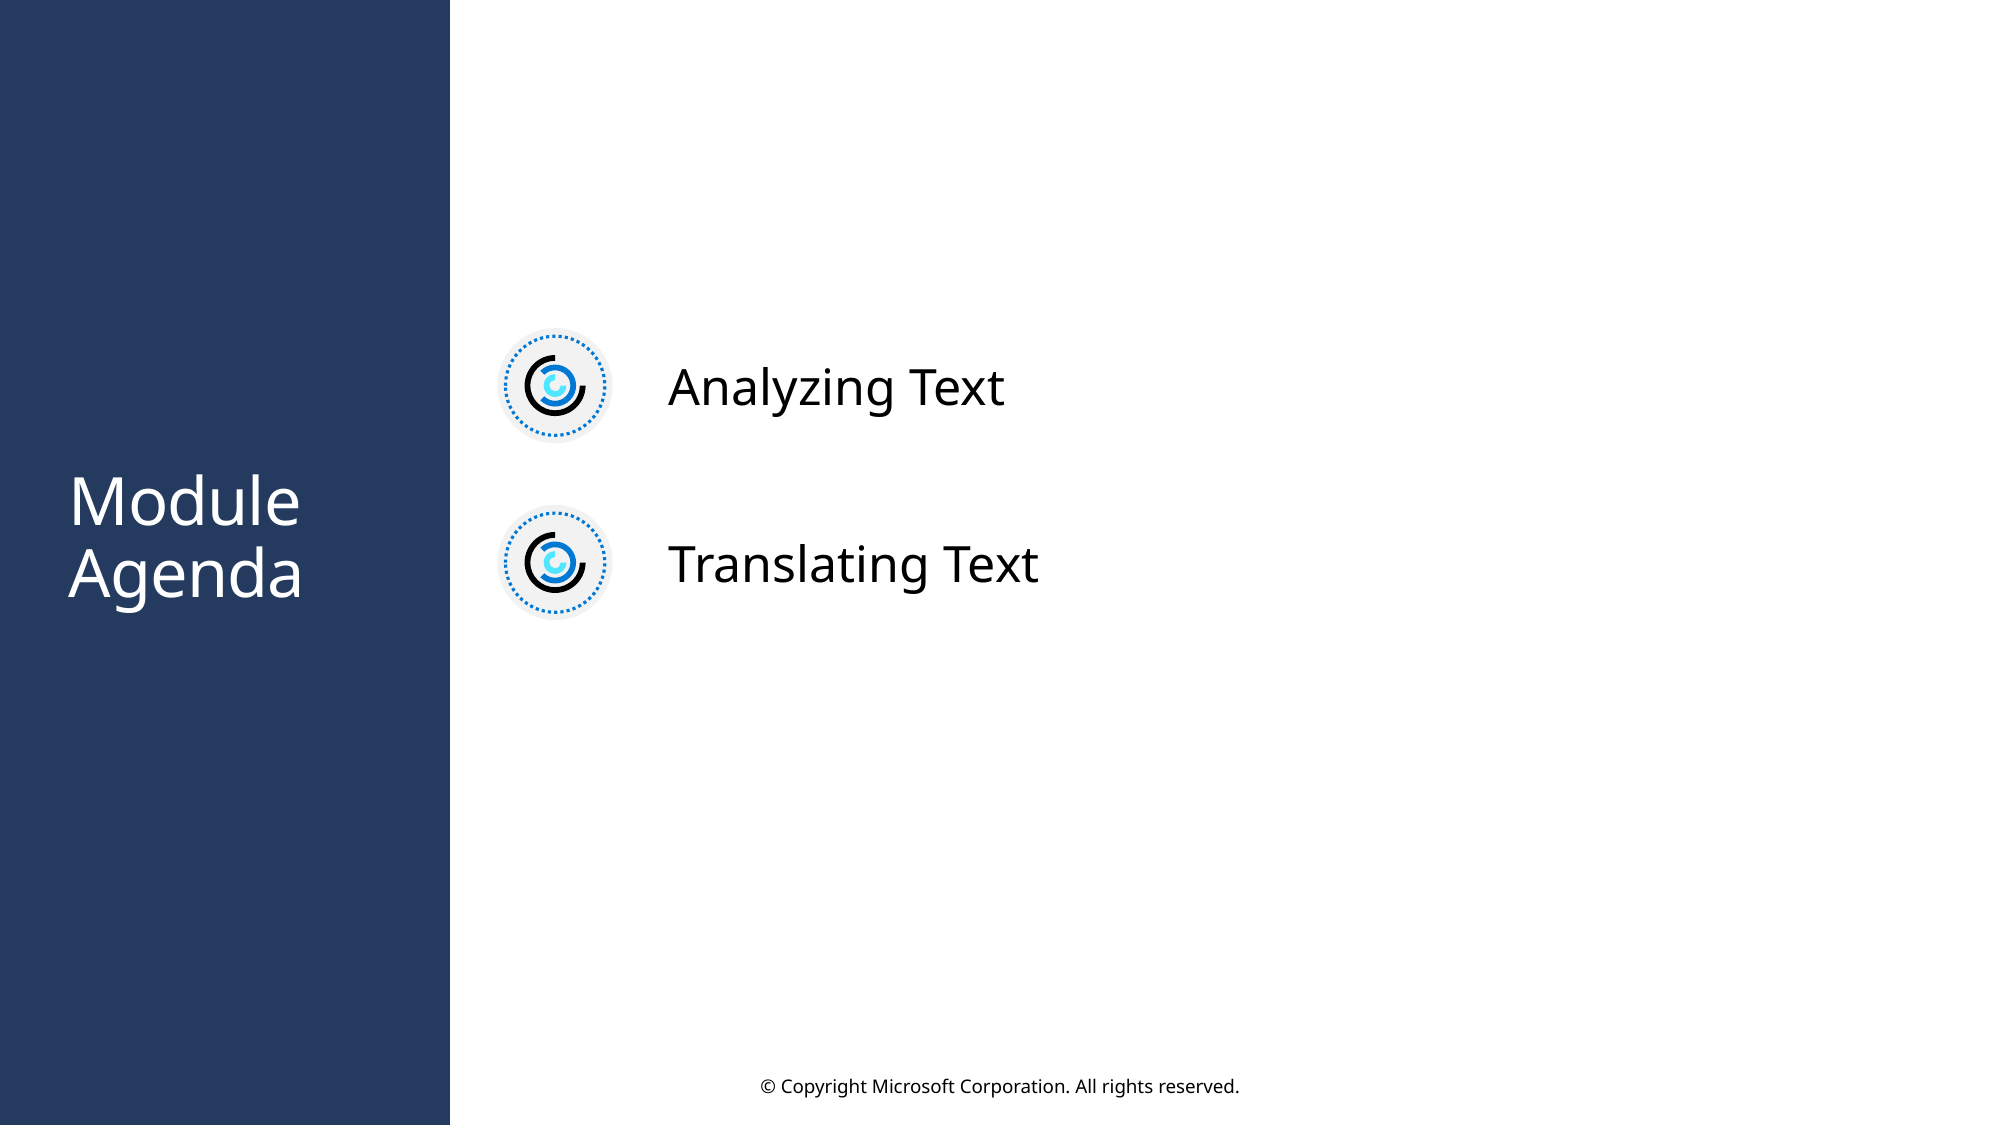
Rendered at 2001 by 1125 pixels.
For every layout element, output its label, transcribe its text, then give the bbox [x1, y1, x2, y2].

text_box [497, 504, 613, 621]
list Translating Text [669, 462, 1932, 663]
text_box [497, 327, 613, 444]
title Module Agenda [68, 469, 391, 619]
list Analyzing Text [669, 313, 1932, 458]
